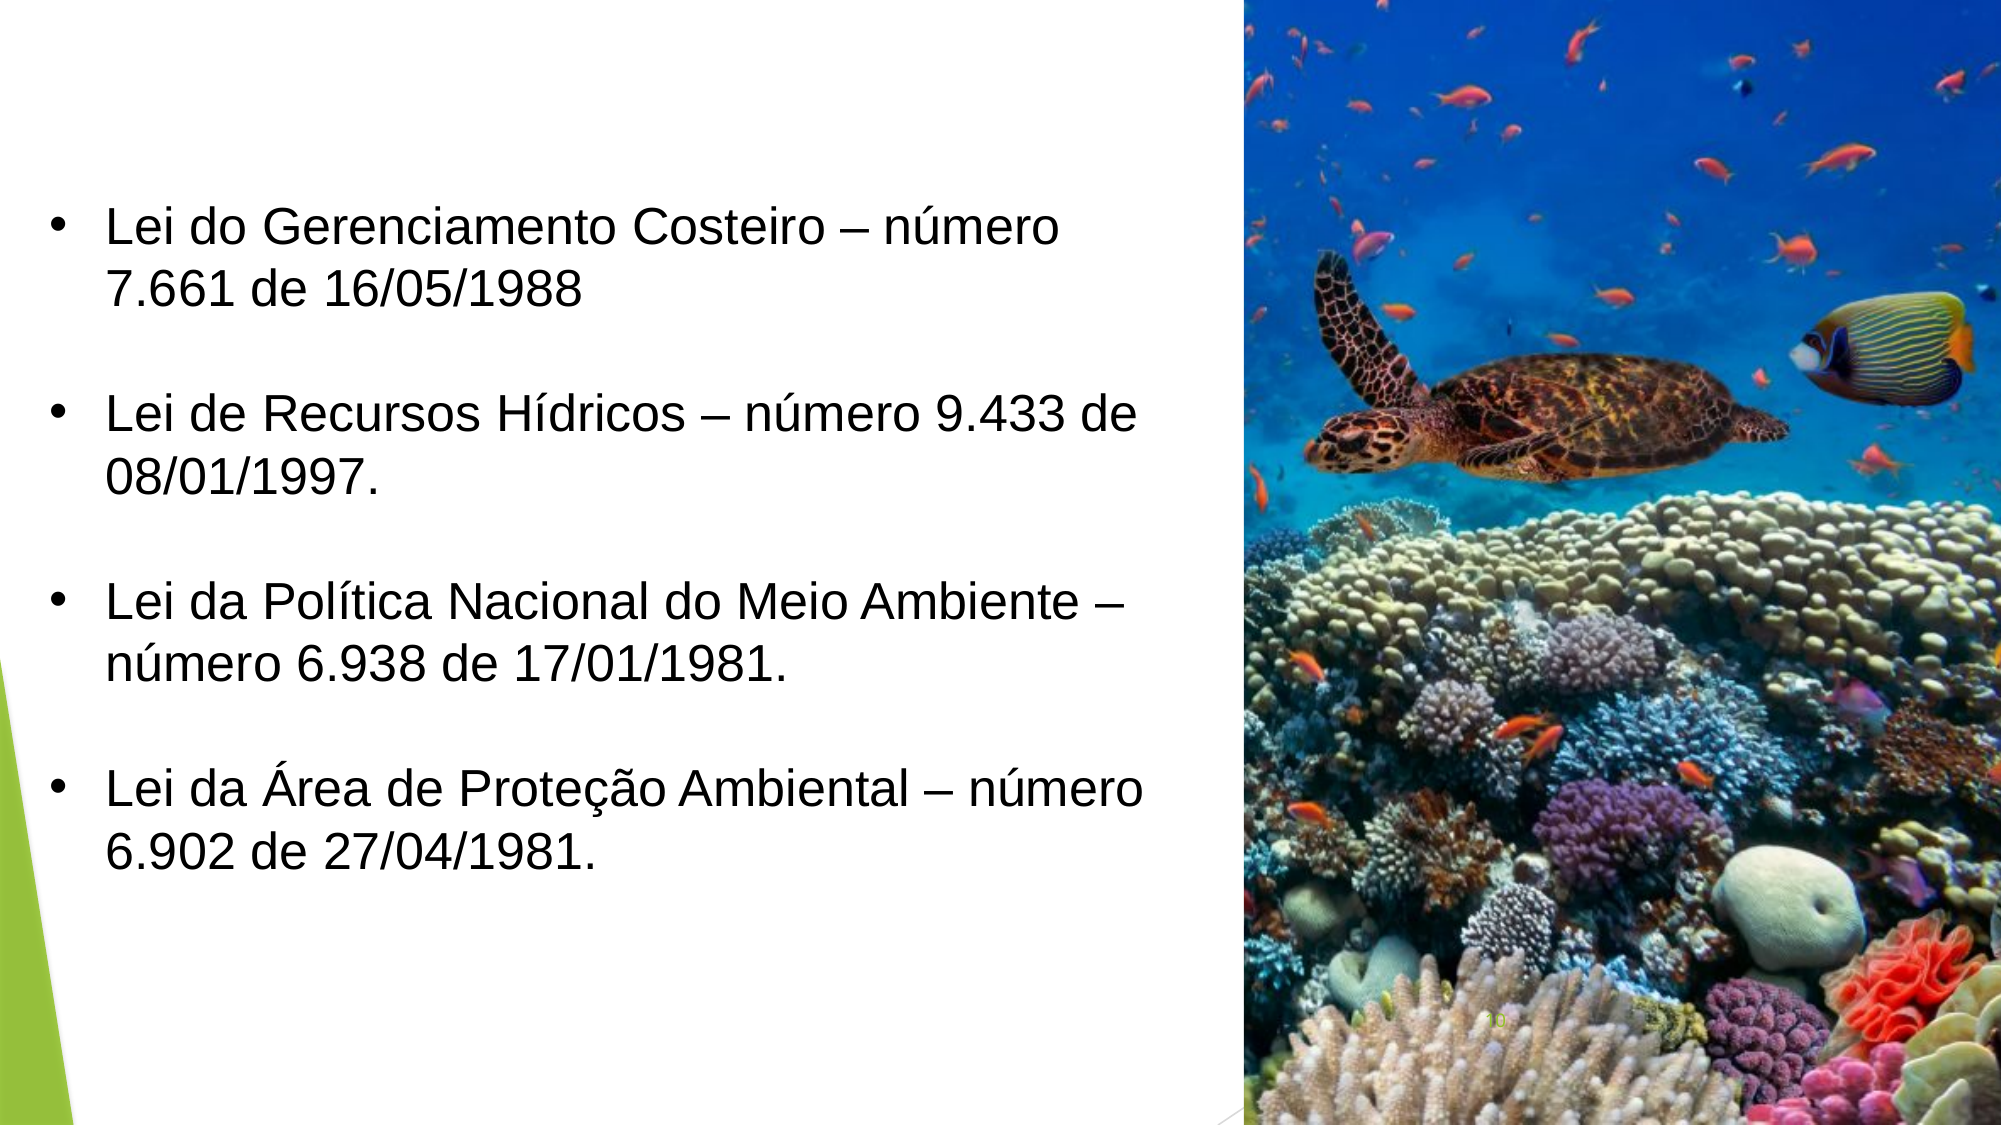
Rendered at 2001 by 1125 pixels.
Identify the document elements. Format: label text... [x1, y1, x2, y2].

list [1243, 0, 2000, 1125]
text_box Lei do Gerenciamento Costeiro – número 7.661 de 16/05/1988 Lei de Recursos Hídricos – número 9.433 de 08/01/1997. Lei da Política Nacional do Meio Ambiente – número 6.938 de 17/01/1981. Lei da Área de Proteção Ambiental – número 6.902 de 27/04/1981. [34, 185, 1212, 933]
